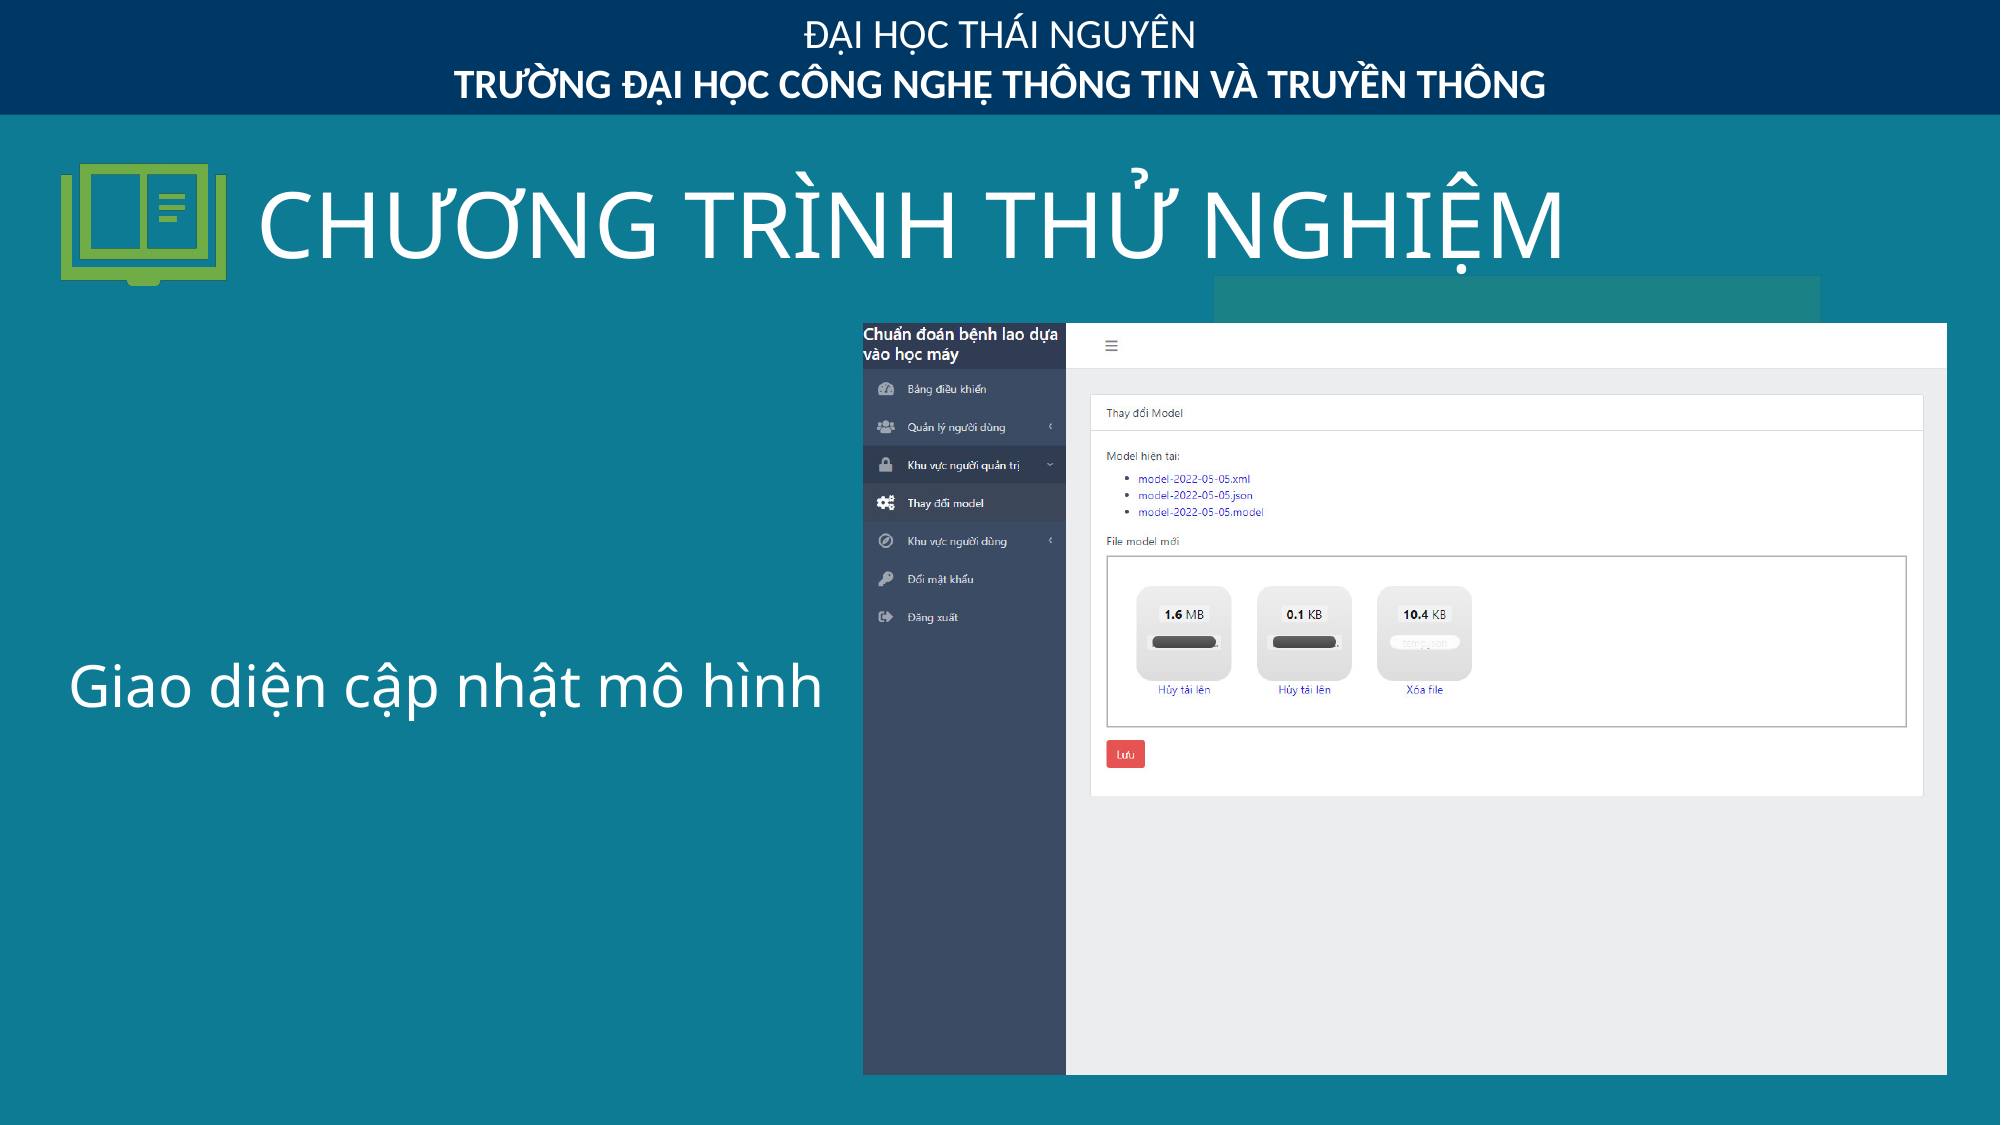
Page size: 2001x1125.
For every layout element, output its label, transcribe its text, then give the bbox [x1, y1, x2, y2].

list Giao diện cập nhật mô hình [53, 341, 863, 1053]
picture [53, 133, 234, 314]
picture [863, 133, 1947, 1075]
title CHƯƠNG TRÌNH THỬ NGHIỆM [241, 116, 1947, 341]
text_box ĐẠI HỌC THÁI NGUYÊN TRƯỜNG ĐẠI HỌC CÔNG NGHỆ THÔNG TIN VÀ TRUYỀN THÔNG [0, 0, 2000, 115]
